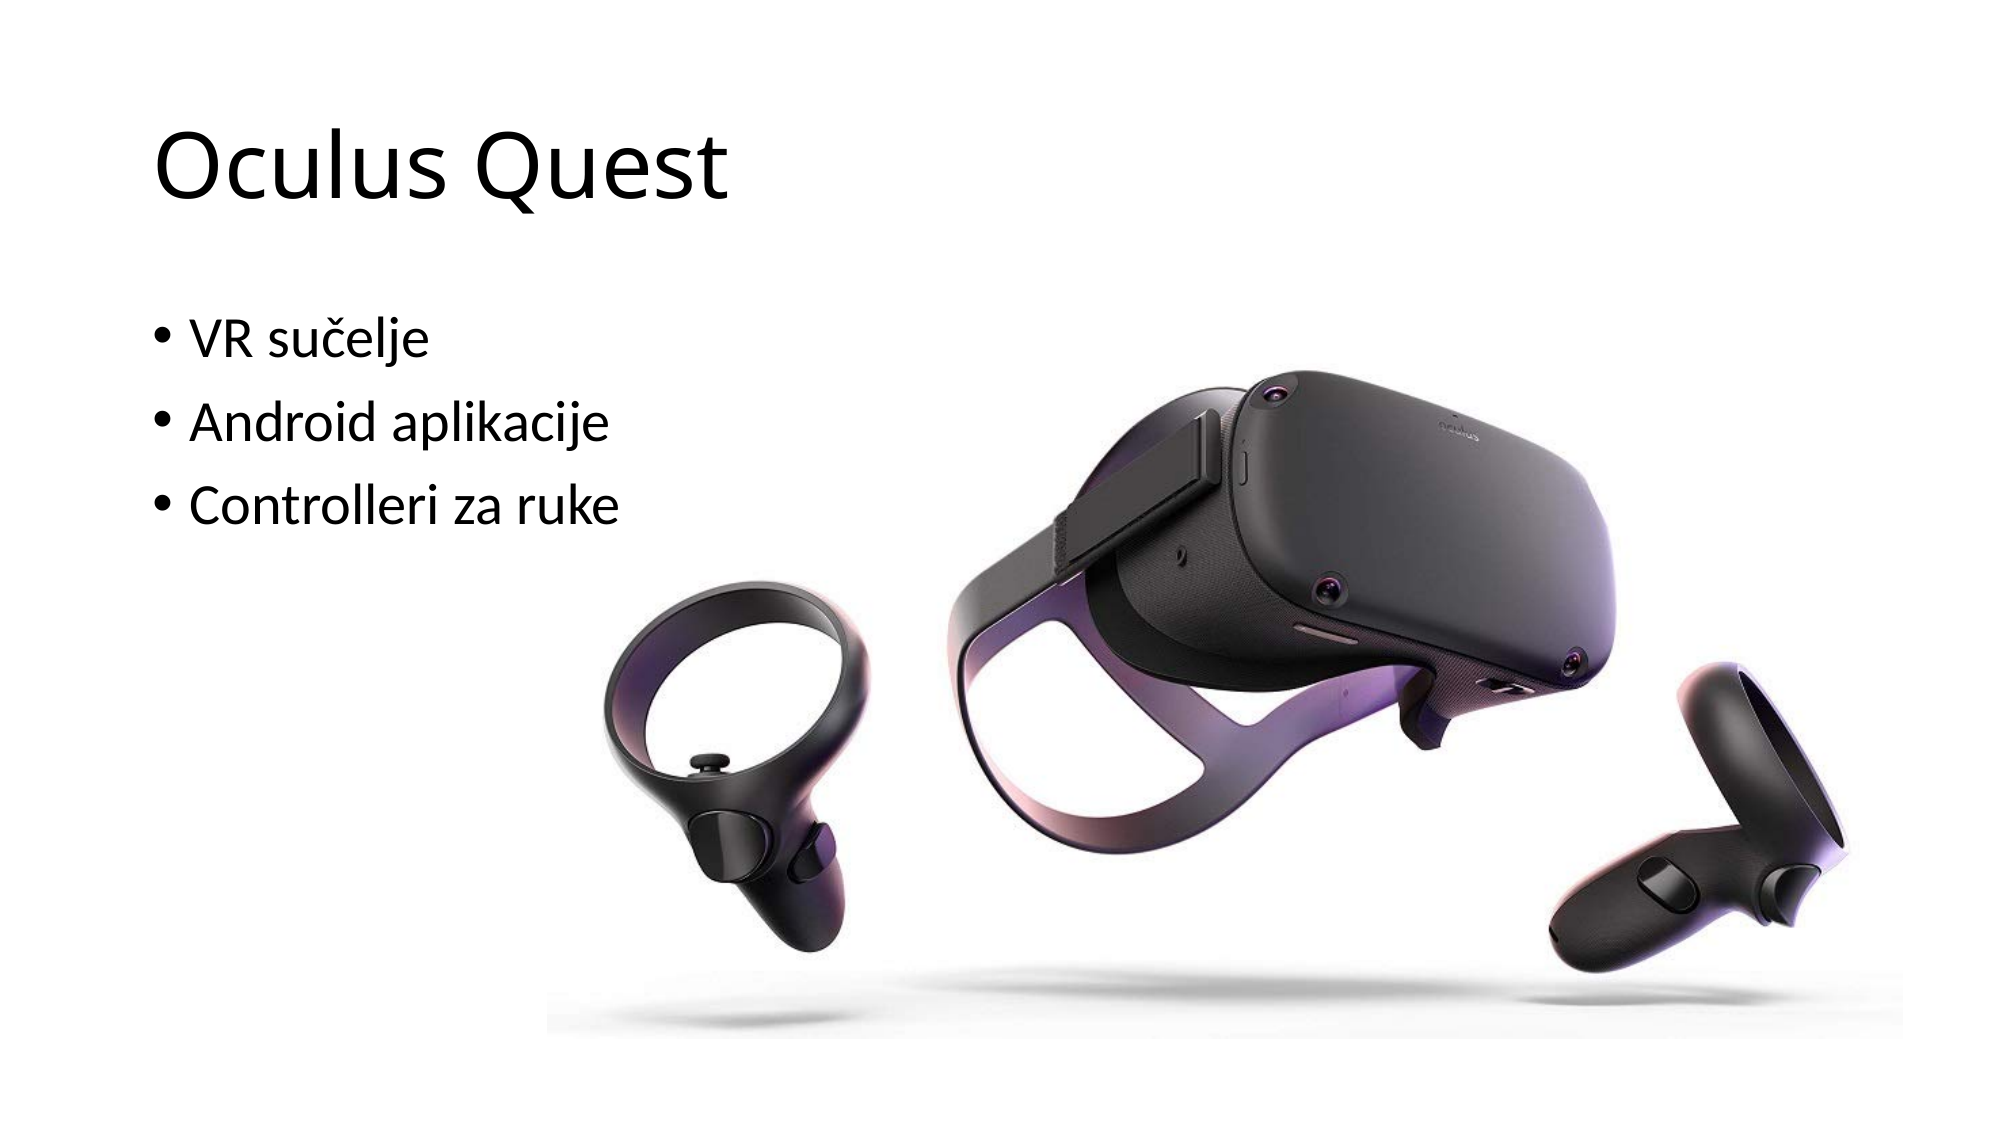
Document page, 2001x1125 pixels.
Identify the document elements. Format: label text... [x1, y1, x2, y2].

list VR sučelje Android aplikacije Controlleri za ruke [137, 299, 547, 1014]
picture [547, 277, 1903, 1040]
title Oculus Quest [137, 59, 1863, 278]
